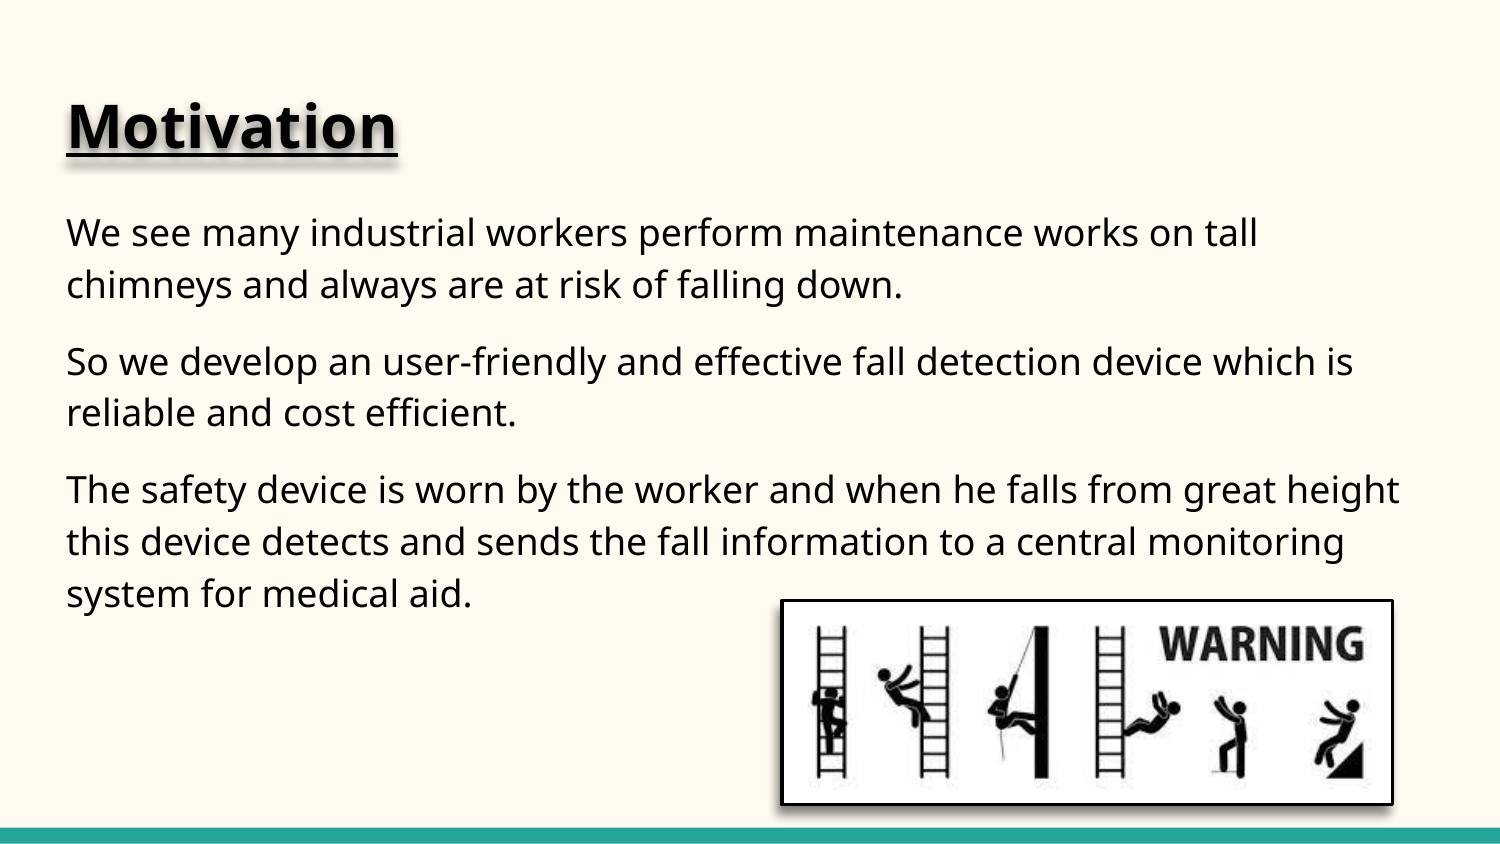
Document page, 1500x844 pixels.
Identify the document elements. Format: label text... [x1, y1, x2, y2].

title Motivation [51, 72, 1449, 174]
list We see many industrial workers perform maintenance works on tall chimneys and always are at risk of falling down. So we develop an user-friendly and effective fall detection device which is reliable and cost efficient. The safety device is worn by the worker and when he falls from great height this device detects and sends the fall information to a central monitoring system for medical aid. [51, 187, 1449, 745]
picture [783, 601, 1392, 804]
